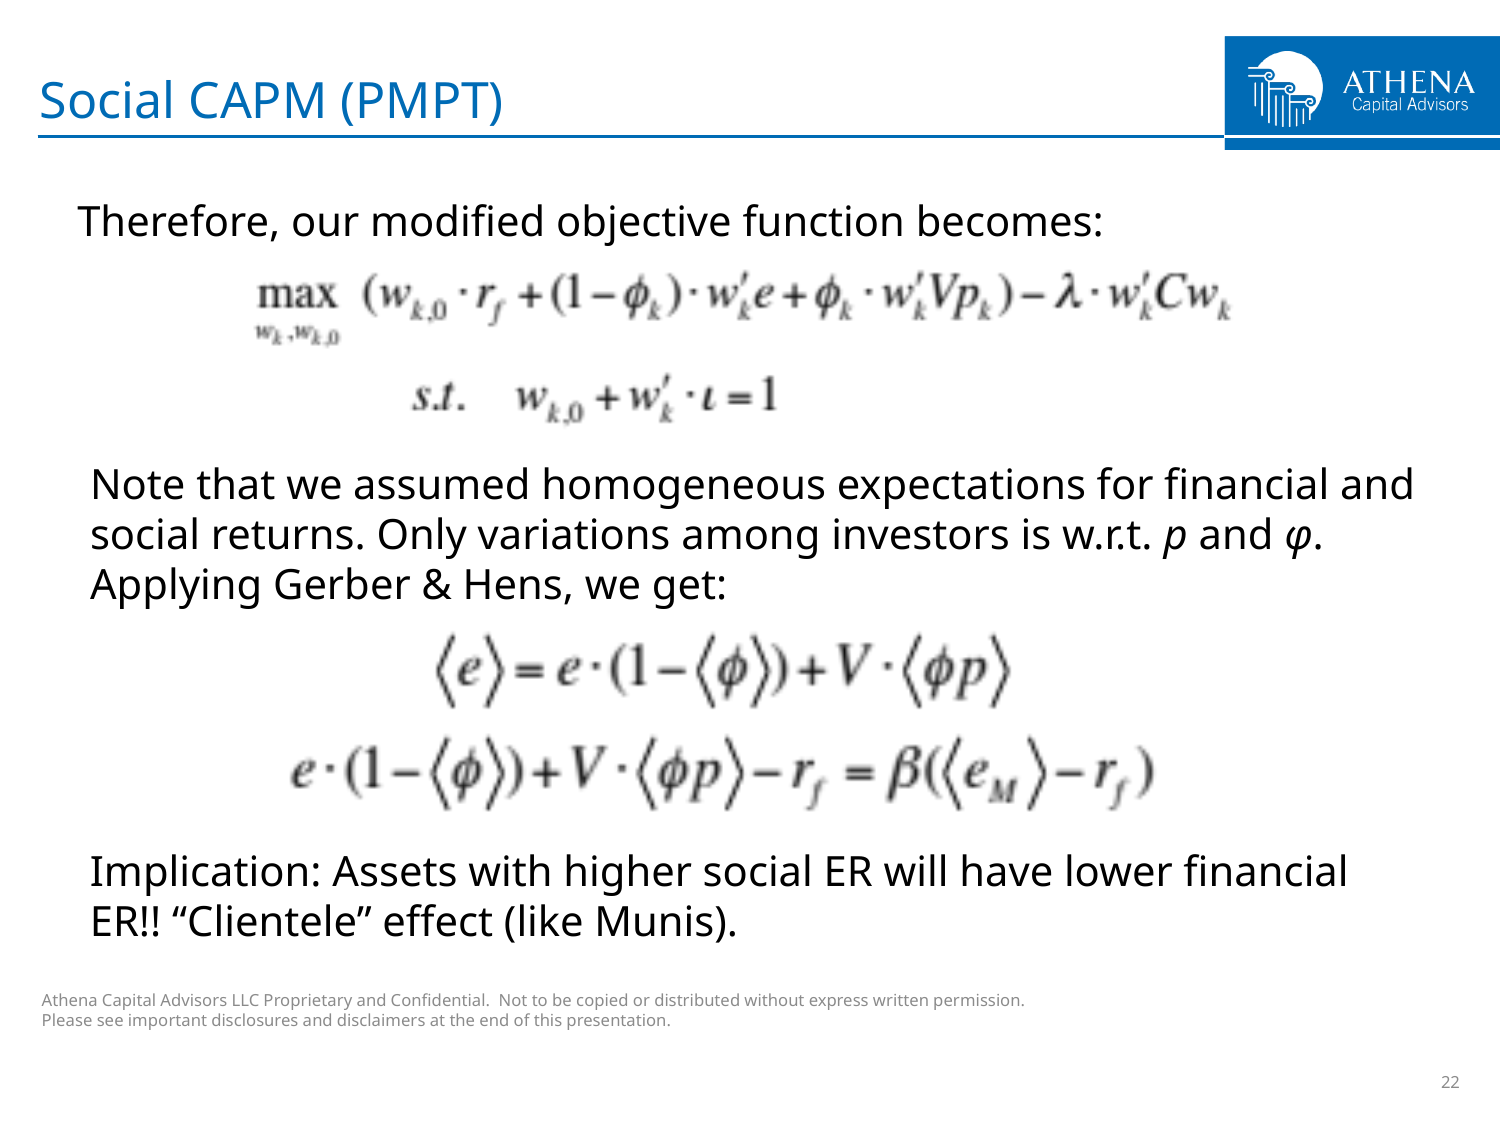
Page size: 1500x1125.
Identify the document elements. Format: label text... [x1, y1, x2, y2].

title Social CAPM (PMPT) [24, 16, 1224, 137]
footer Athena Capital Advisors LLC Proprietary and Confidential. Not to be copied or distributed without express written permission. Please see important disclosures and disclaimers at the end of this presentation. [26, 975, 1319, 1038]
list Note that we assumed homogeneous expectations for financial and social returns. Only variations among investors is w.r.t. p and φ. Applying Gerber & Hens, we get: [75, 450, 1438, 625]
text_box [249, 262, 1237, 430]
slide_number 22 [1337, 1042, 1475, 1103]
picture [1248, 51, 1475, 127]
text_box Therefore, our modified objective function becomes: [62, 187, 1313, 253]
text_box Implication: Assets with higher social ER will have lower financial ER!! “Clientele” effect (like Munis). [74, 837, 1438, 953]
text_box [284, 622, 1161, 816]
